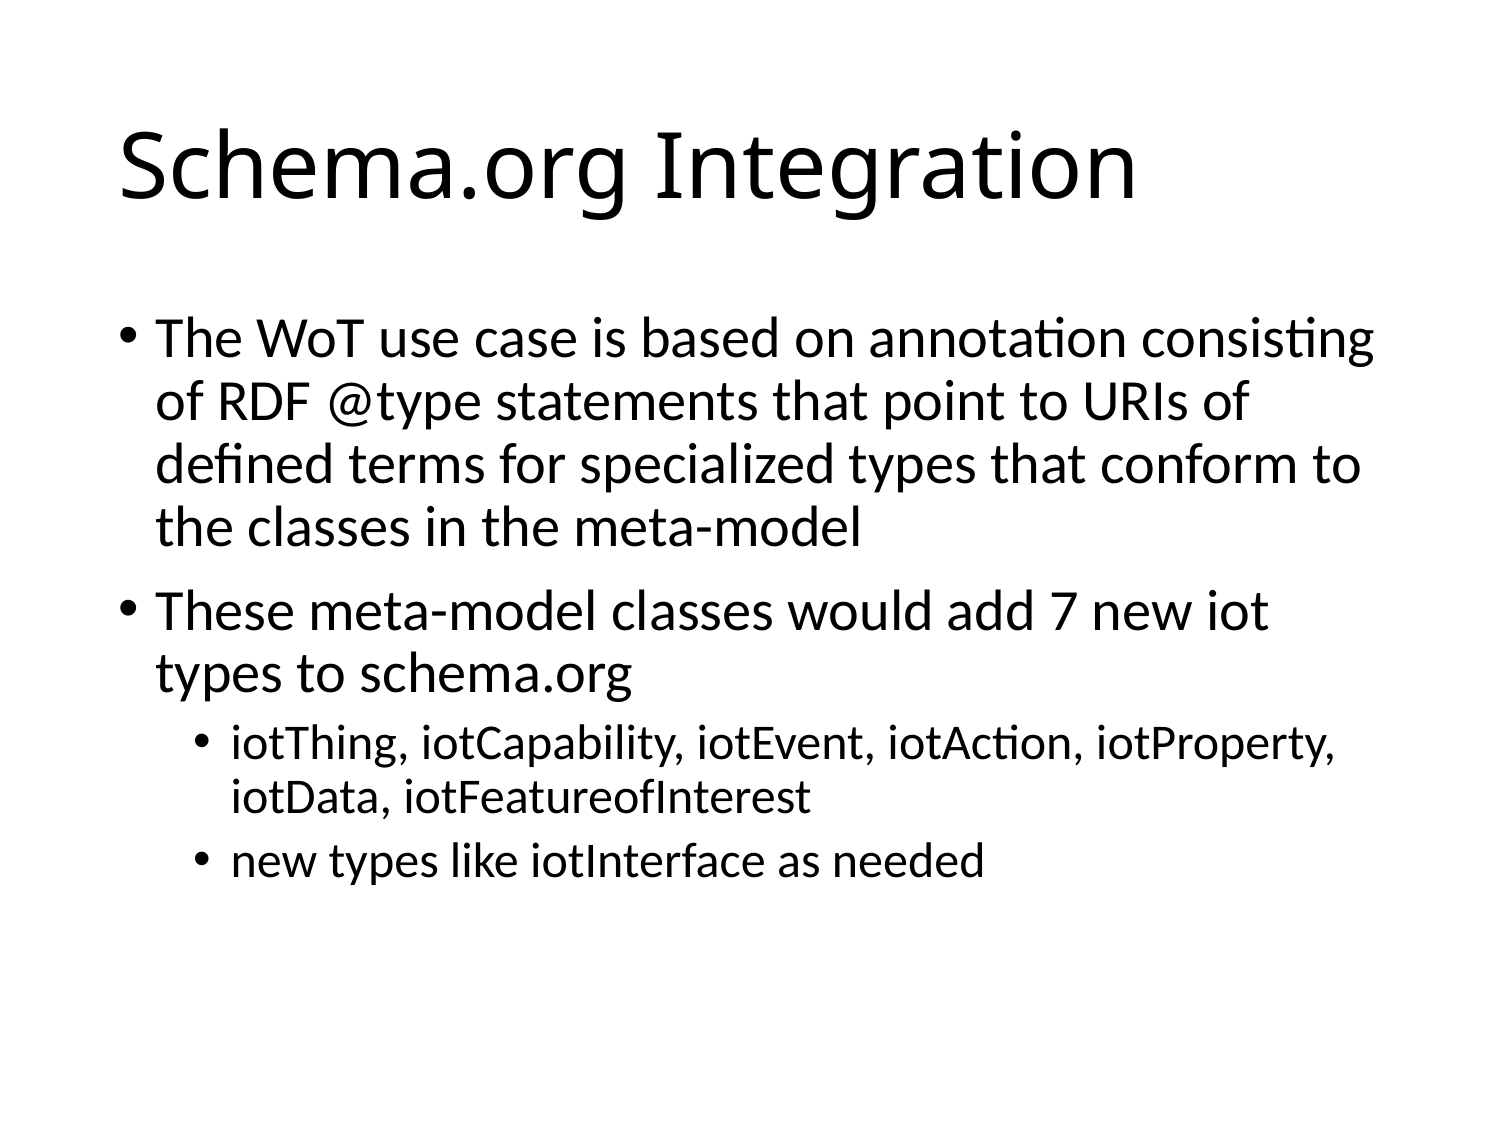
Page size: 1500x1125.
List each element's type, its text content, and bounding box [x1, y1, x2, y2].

title Schema.org Integration [103, 59, 1397, 278]
list The WoT use case is based on annotation consisting of RDF @type statements that point to URIs of defined terms for specialized types that conform to the classes in the meta-model These meta-model classes would add 7 new iot types to schema.org iotThing, iotCapability, iotEvent, iotAction, iotProperty, iotData, iotFeatureofInterest new types like iotInterface as needed [103, 299, 1397, 1014]
